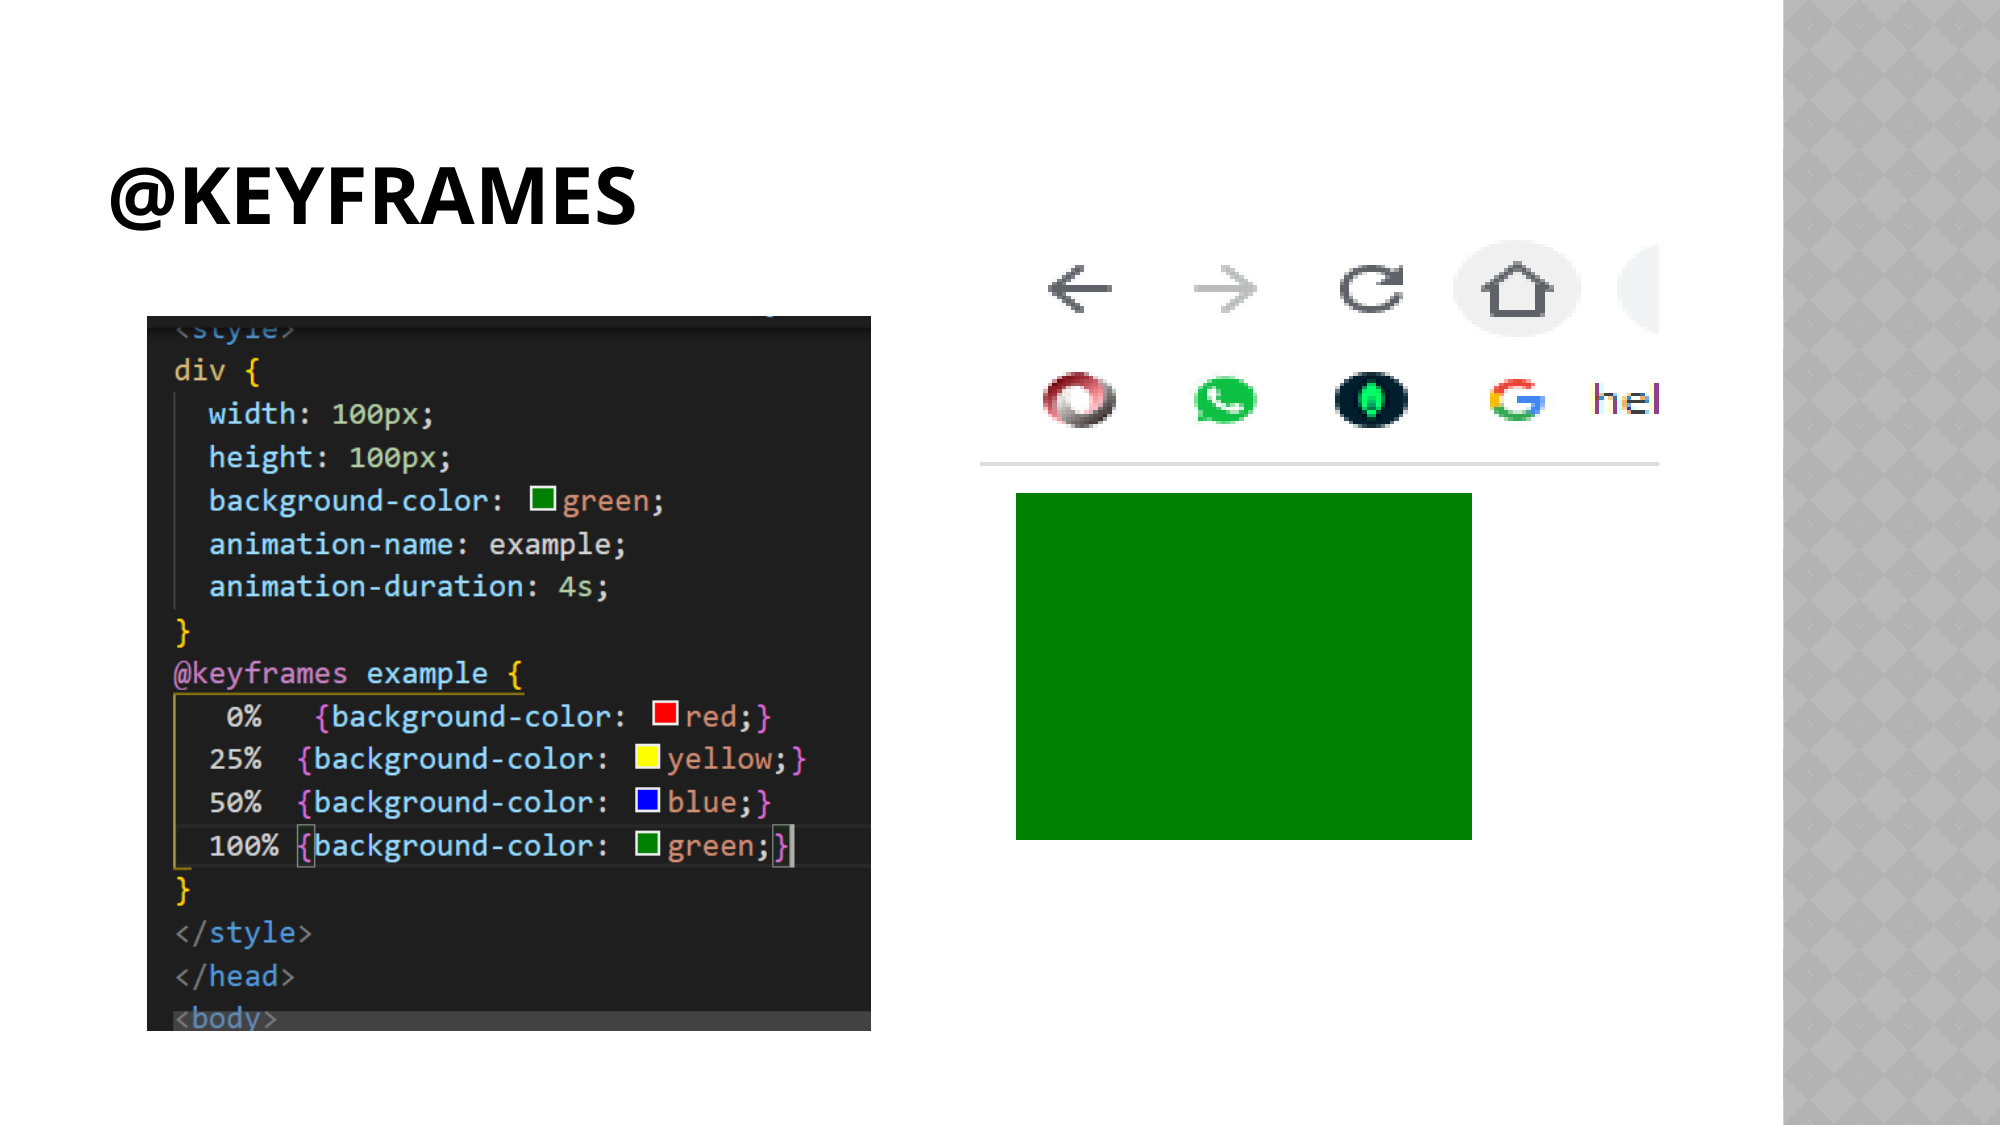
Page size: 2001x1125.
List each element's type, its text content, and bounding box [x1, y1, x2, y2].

picture [979, 226, 1659, 1125]
title @keyframes [99, 52, 1684, 240]
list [147, 316, 872, 1031]
